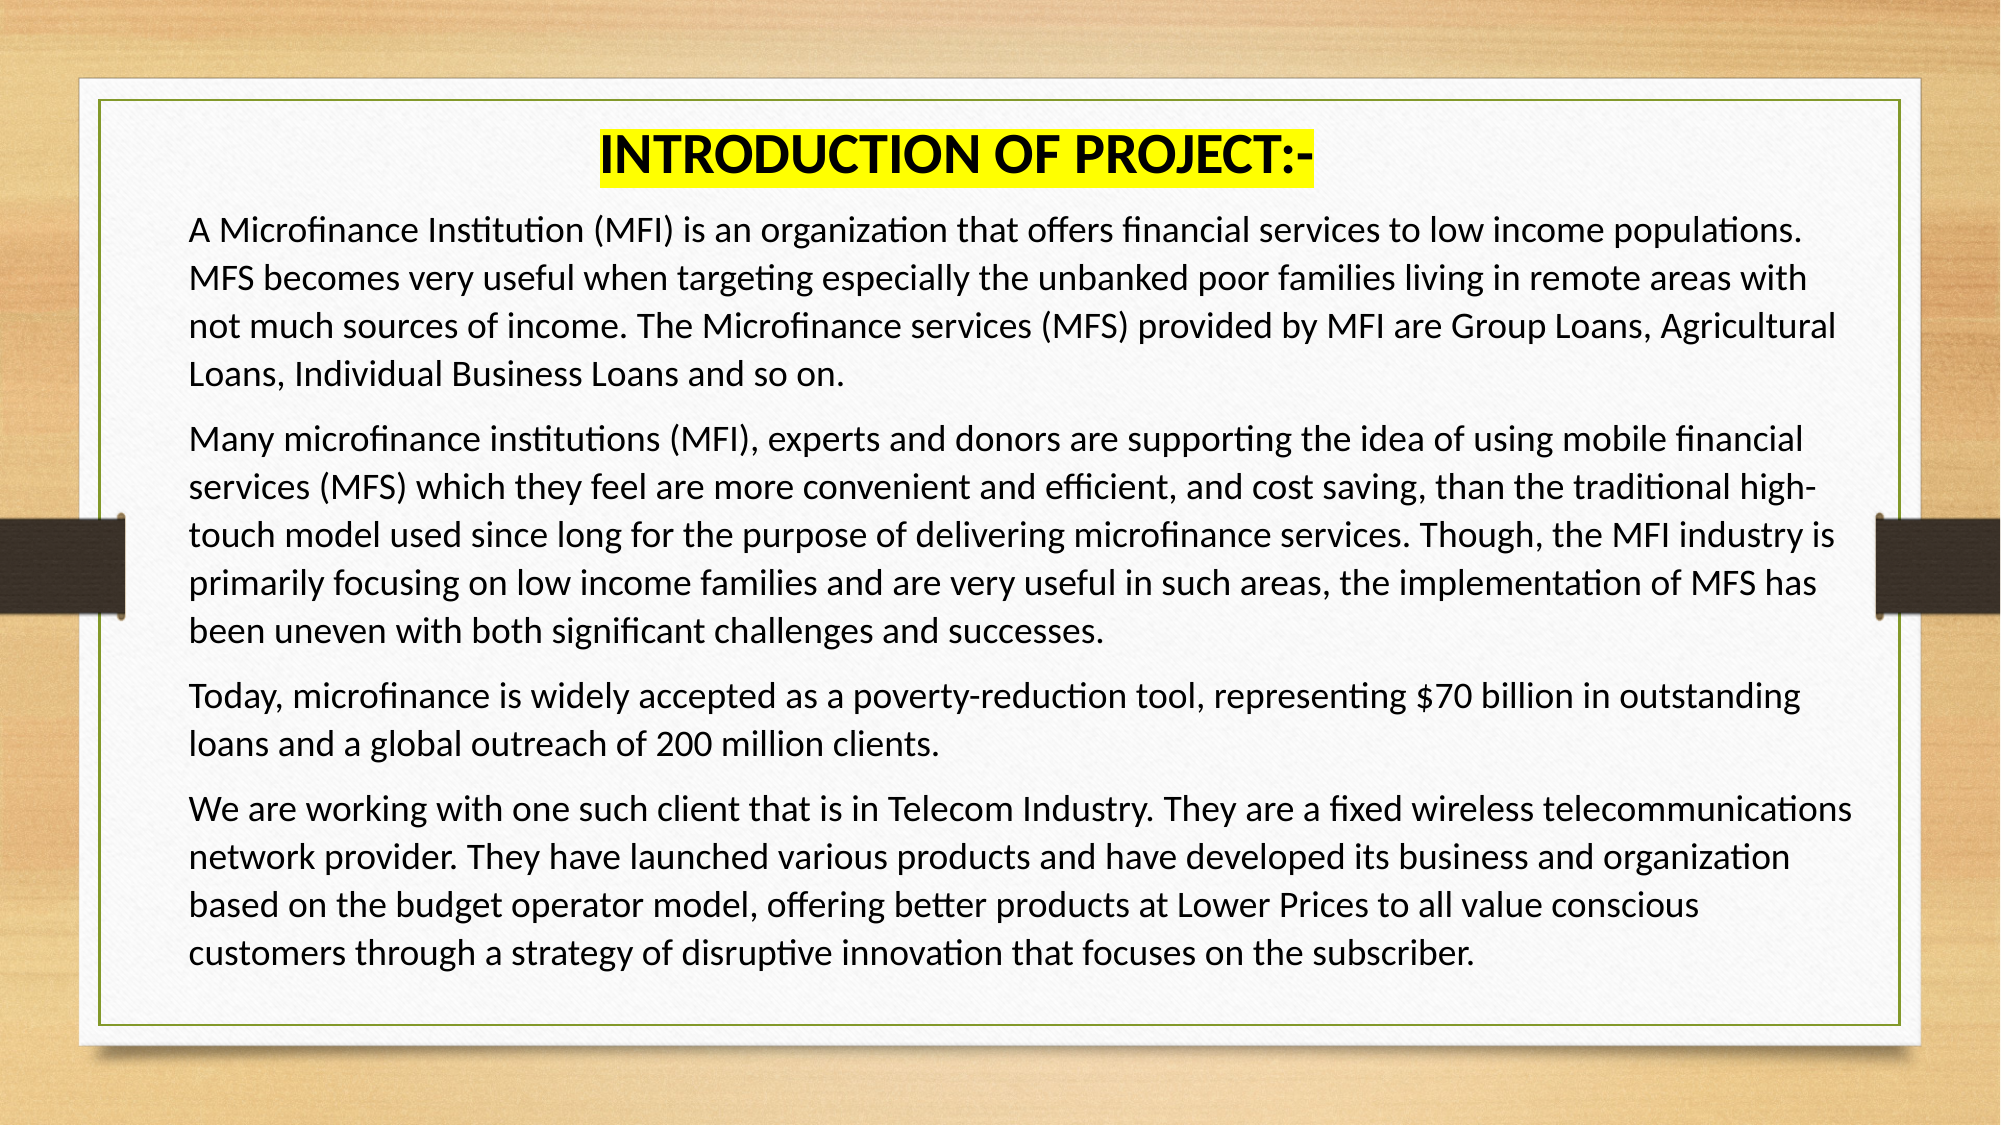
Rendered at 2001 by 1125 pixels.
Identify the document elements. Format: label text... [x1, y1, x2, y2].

picture [0, 0, 2001, 1125]
text_box INTRODUCTION OF PROJECT:- A Microfinance Institution (MFI) is an organization that offers financial services to low income populations. MFS becomes very useful when targeting especially the unbanked poor families living in remote areas with not much sources of income. The Microfinance services (MFS) provided by MFI are Group Loans, Agricultural Loans, Individual Business Loans and so on. Many microfinance institutions (MFI), experts and donors are supporting the idea of using mobile financial services (MFS) which they feel are more convenient and efficient, and cost saving, than the traditional high-touch model used since long for the purpose of delivering microfinance services. Though, the MFI industry is primarily focusing on low income families and are very useful in such areas, the implementation of MFS has been uneven with both significant challenges and successes. Today, microfinance is widely accepted as a poverty-reduction tool, representing $70 billion in outstanding loans and a global outreach of 200 million clients. We are working with one such client that is in Telecom Industry. They are a fixed wireless telecommunications network provider. They have launched various products and have developed its business and organization based on the budget operator model, offering better products at Lower Prices to all value conscious customers through a strategy of disruptive innovation that focuses on the subscriber. [174, 102, 1878, 981]
